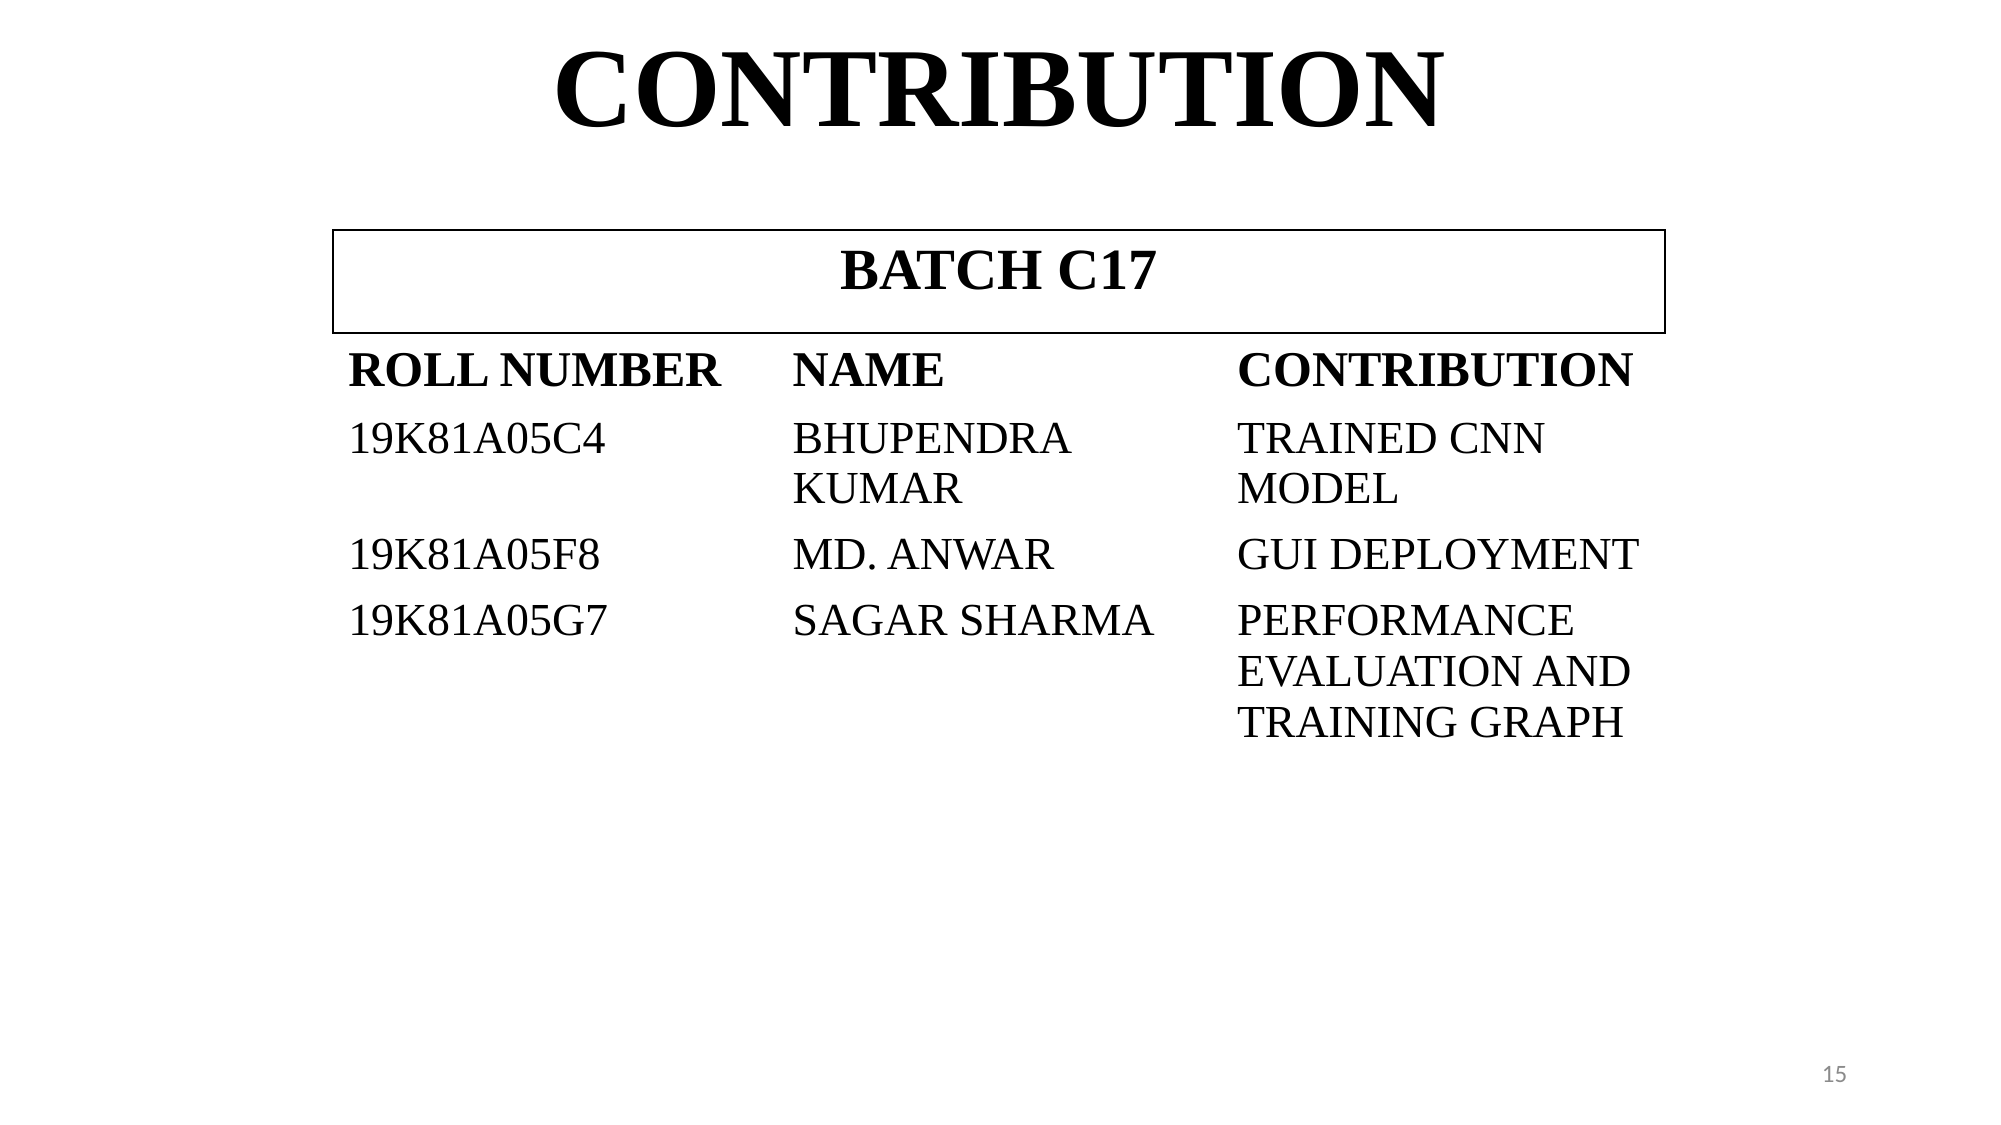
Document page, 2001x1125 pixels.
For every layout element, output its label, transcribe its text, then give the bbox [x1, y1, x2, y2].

table_cell TRAINED CNN MODEL [1222, 405, 1666, 522]
table_cell 19K81A05F8 [333, 522, 778, 587]
title CONTRIBUTION [136, 0, 1862, 199]
table_cell SAGAR SHARMA [778, 587, 1222, 755]
table_cell 19K81A05G7 [333, 587, 778, 755]
table_header ROLL NUMBER [333, 335, 778, 405]
table_header CONTRIBUTION [1222, 335, 1666, 405]
table_header NAME [778, 335, 1222, 405]
table_cell MD. ANWAR [778, 522, 1222, 587]
table_header BATCH C17 [334, 231, 1664, 332]
table_cell BHUPENDRA KUMAR [778, 405, 1222, 522]
slide_number 15 [1412, 1042, 1863, 1103]
table_cell 19K81A05C4 [333, 405, 778, 522]
table_cell PERFORMANCE EVALUATION AND TRAINING GRAPH [1222, 587, 1666, 755]
table_cell GUI DEPLOYMENT [1222, 522, 1666, 587]
